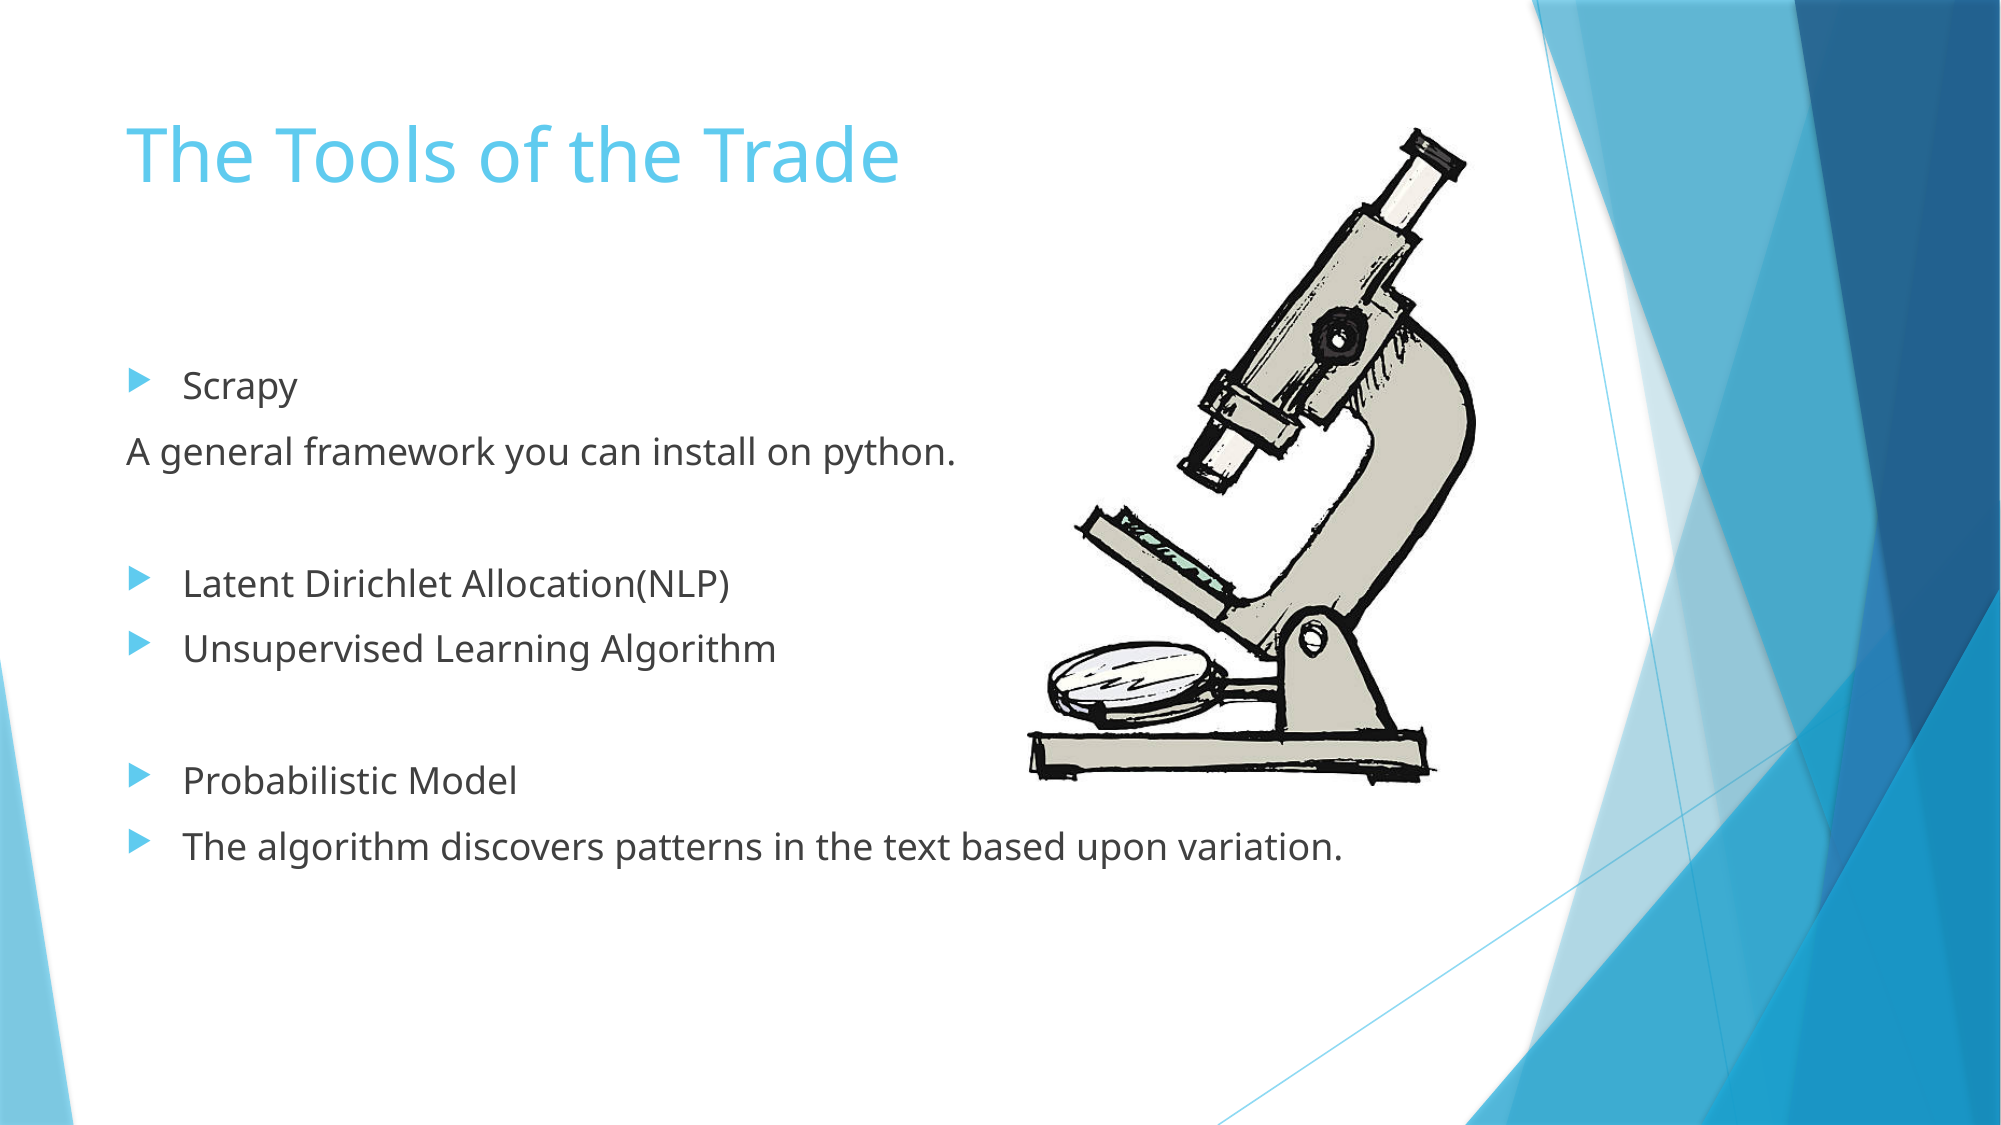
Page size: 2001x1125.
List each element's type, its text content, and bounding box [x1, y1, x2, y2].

title The Tools of the Trade [111, 99, 1522, 317]
picture [1027, 127, 1477, 786]
list Scrapy A general framework you can install on python. Latent Dirichlet Allocation(NLP) Unsupervised Learning Algorithm Probabilistic Model The algorithm discovers patterns in the text based upon variation. [111, 354, 1522, 992]
